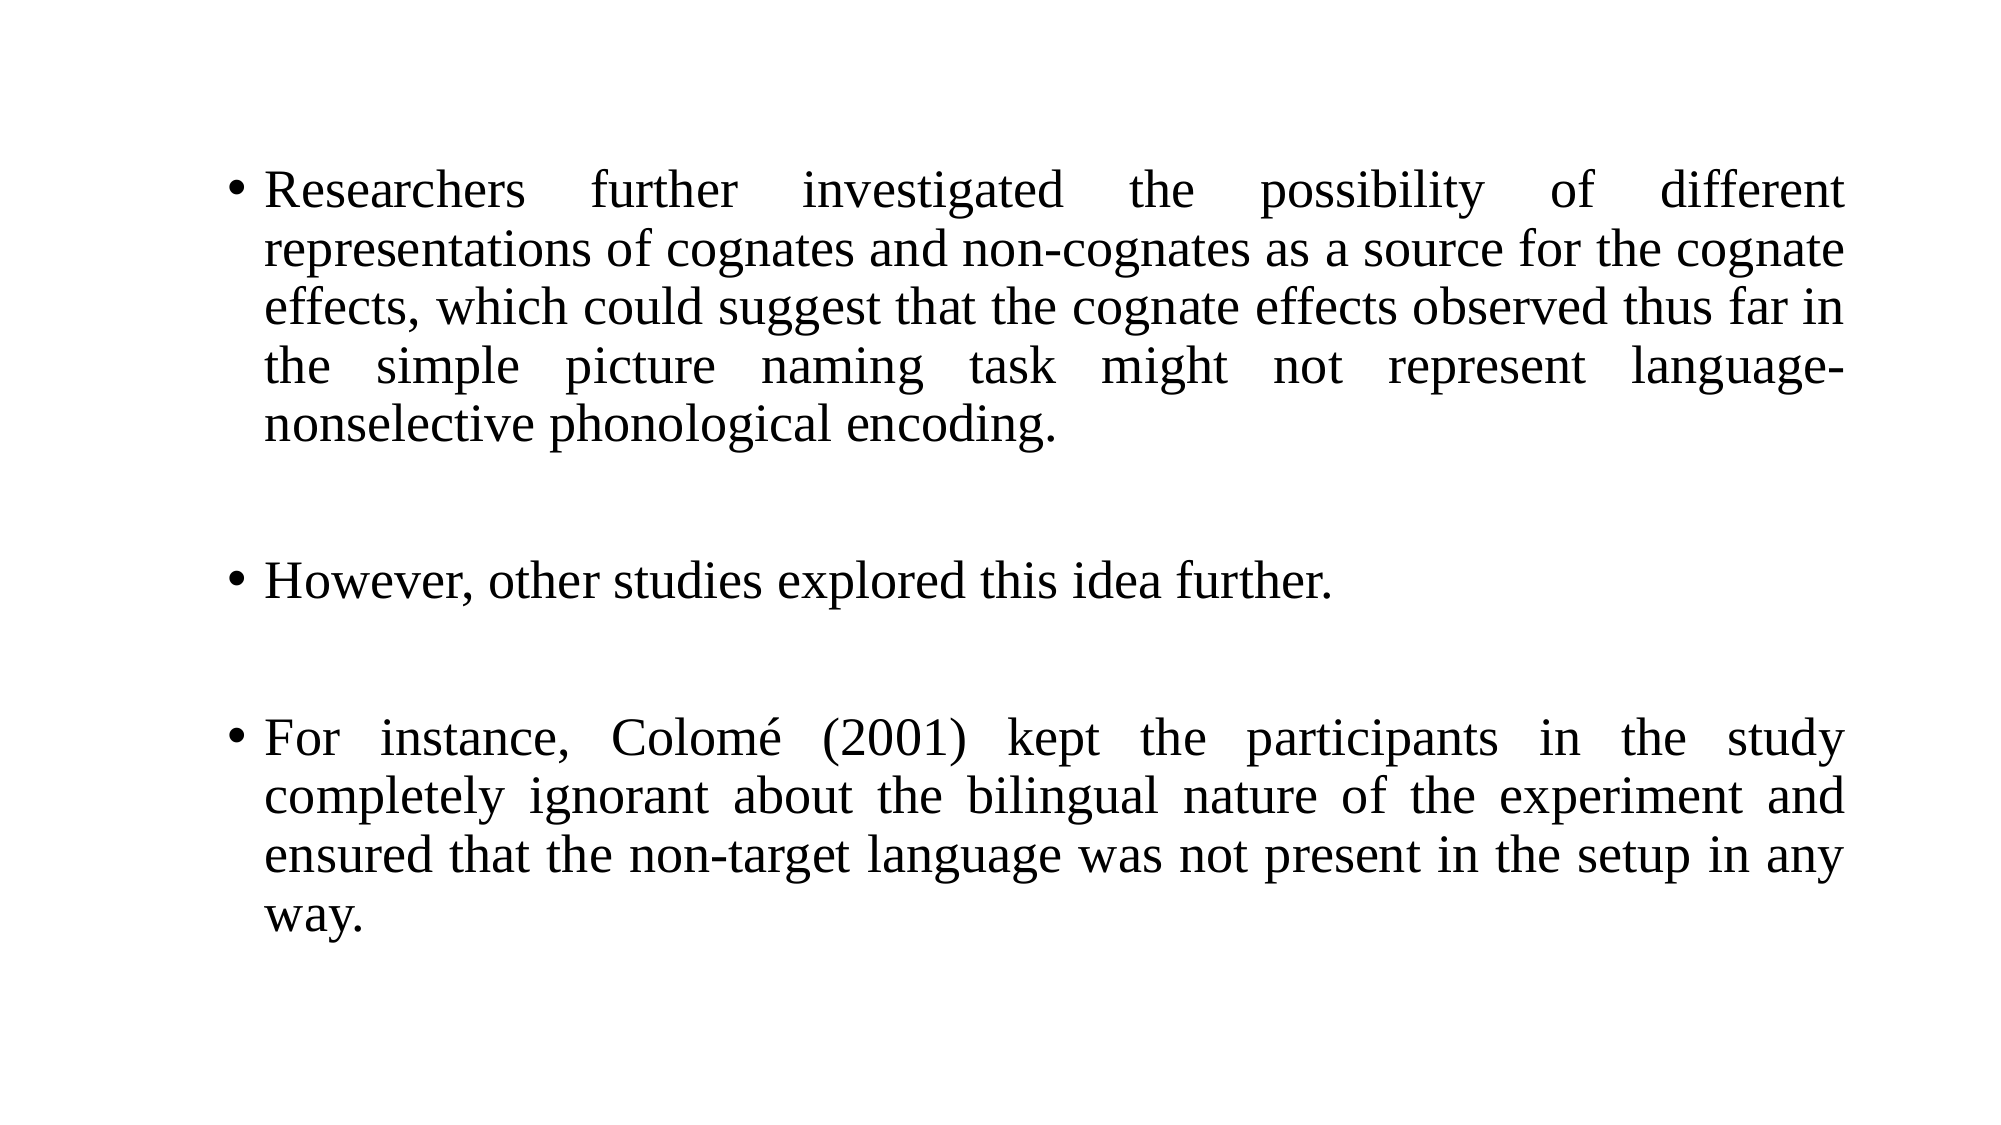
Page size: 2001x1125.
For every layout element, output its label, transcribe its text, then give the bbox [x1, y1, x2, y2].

list Researchers further investigated the possibility of different representations of cognates and non-cognates as a source for the cognate effects, which could suggest that the cognate effects observed thus far in the simple picture naming task might not represent language-nonselective phonological encoding. However, other studies explored this idea further. For instance, Colomé (2001) kept the participants in the study completely ignorant about the bilingual nature of the experiment and ensured that the non-target language was not present in the setup in any way. [137, 73, 1863, 1014]
